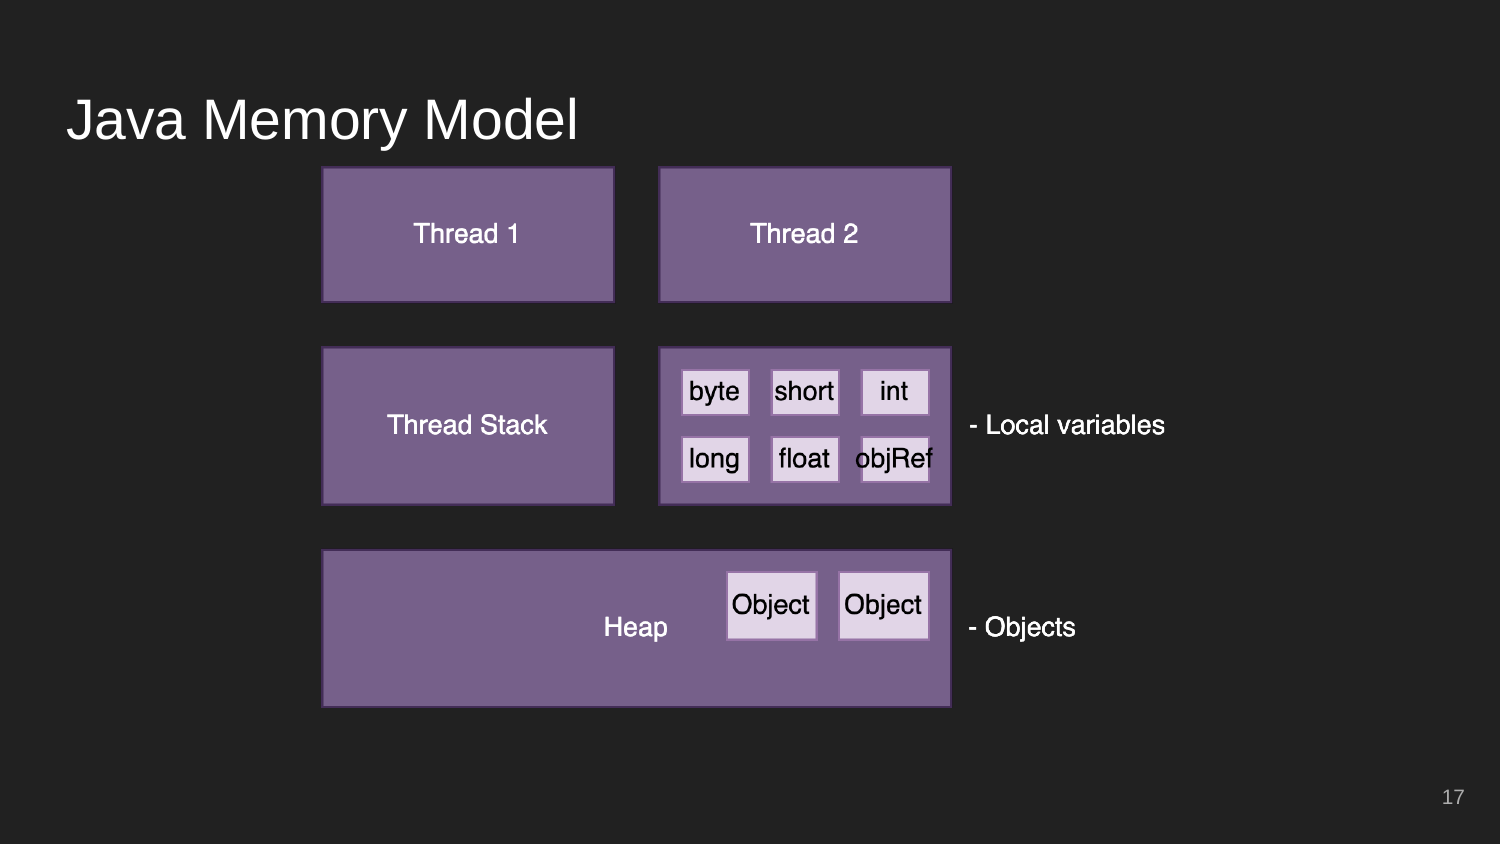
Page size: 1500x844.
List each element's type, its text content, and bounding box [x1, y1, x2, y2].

picture [321, 166, 1179, 711]
title Java Memory Model [51, 72, 1449, 167]
slide_number ‹#› [1389, 764, 1480, 830]
